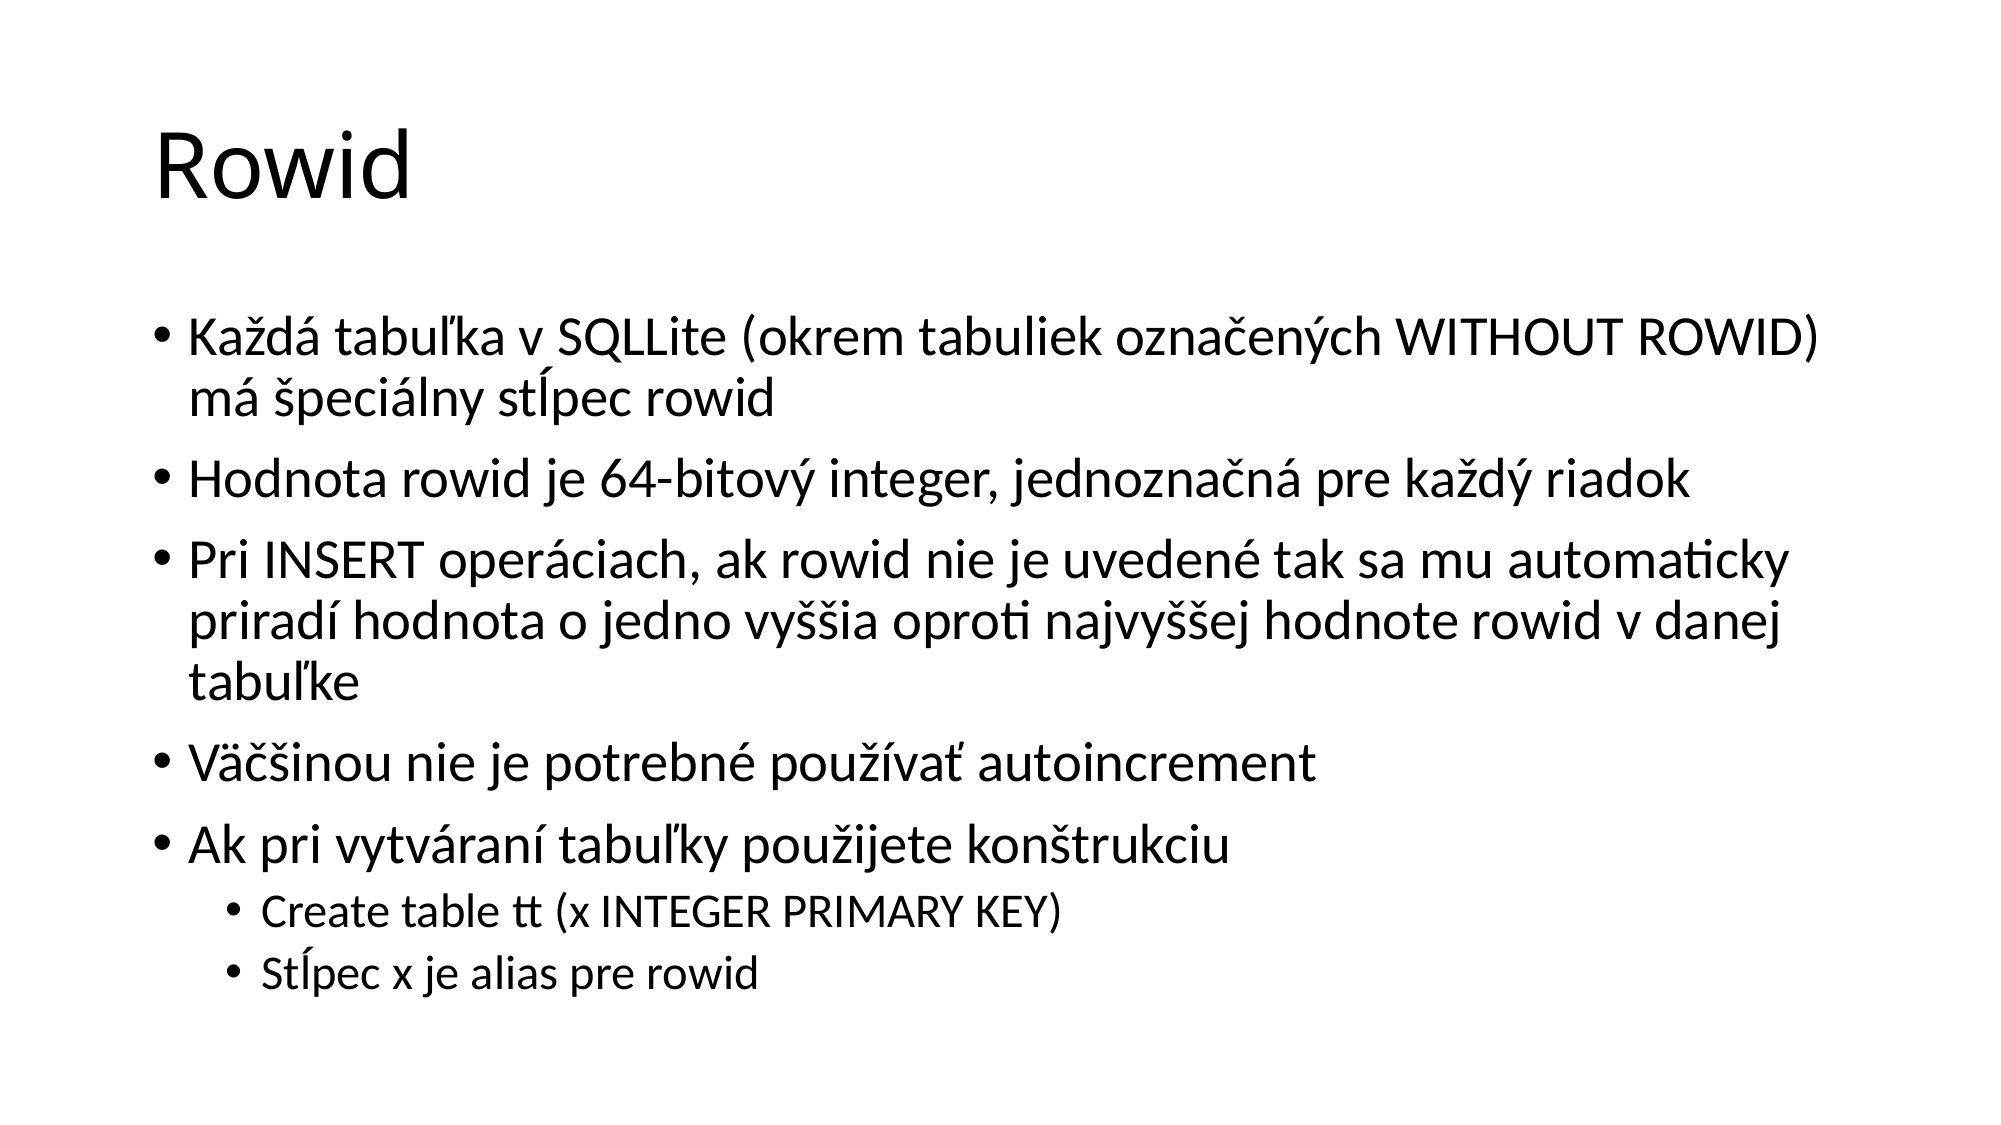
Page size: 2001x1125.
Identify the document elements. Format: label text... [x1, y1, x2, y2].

title Rowid [137, 59, 1863, 278]
list Každá tabuľka v SQLLite (okrem tabuliek označených WITHOUT ROWID) má špeciálny stĺpec rowid Hodnota rowid je 64-bitový integer, jednoznačná pre každý riadok Pri INSERT operáciach, ak rowid nie je uvedené tak sa mu automaticky priradí hodnota o jedno vyššia oproti najvyššej hodnote rowid v danej tabuľke Väčšinou nie je potrebné používať autoincrement Ak pri vytváraní tabuľky použijete konštrukciu Create table tt (x INTEGER PRIMARY KEY) Stĺpec x je alias pre rowid [137, 299, 1863, 1014]
